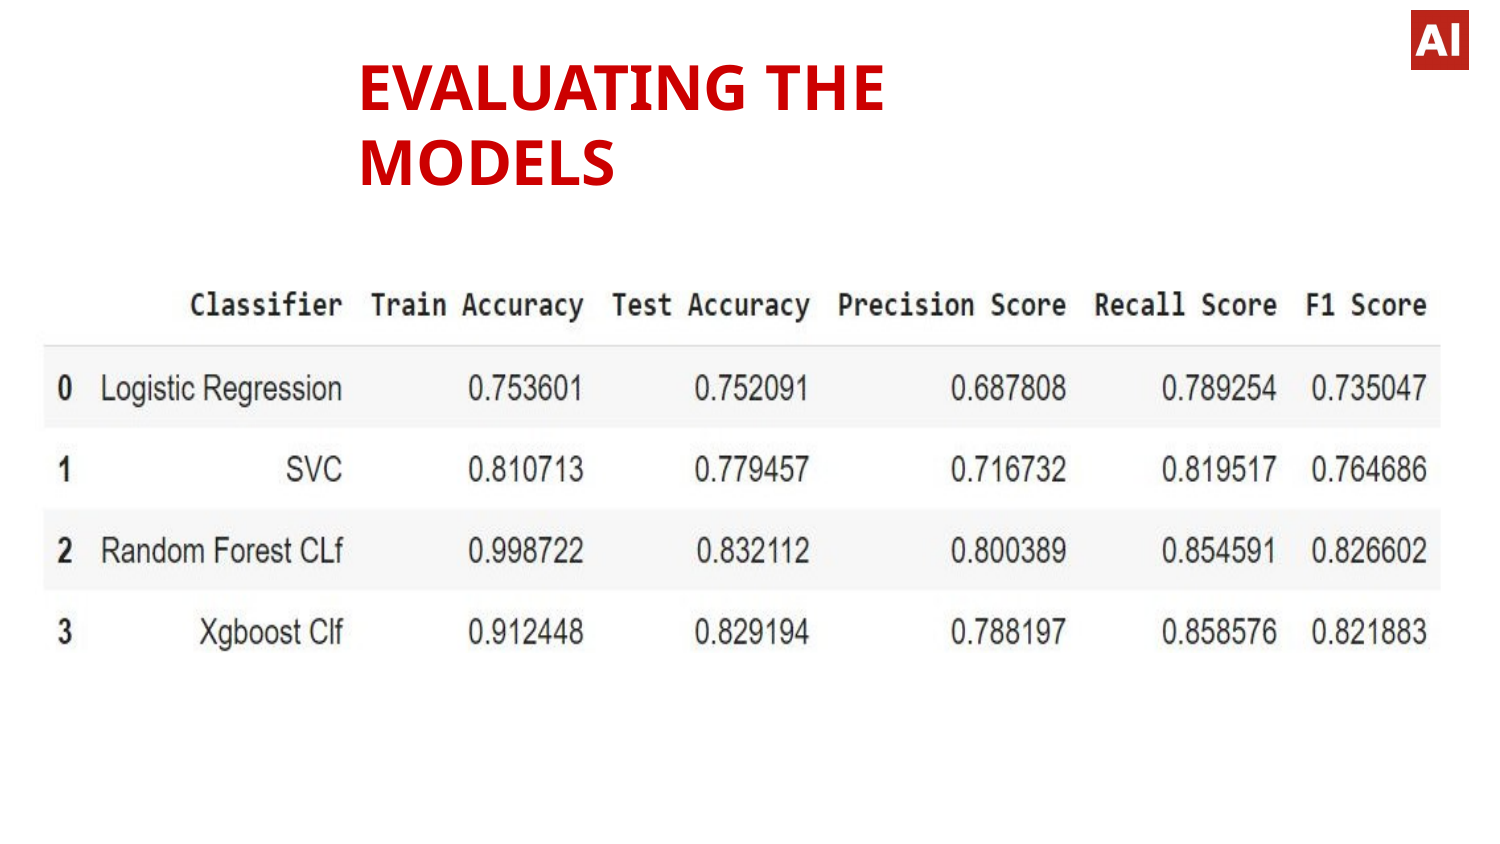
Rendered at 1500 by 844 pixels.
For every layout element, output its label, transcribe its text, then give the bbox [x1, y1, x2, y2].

picture [35, 290, 1443, 653]
picture [1411, 10, 1469, 70]
title EVALUATING THE MODELS [355, 45, 1124, 198]
